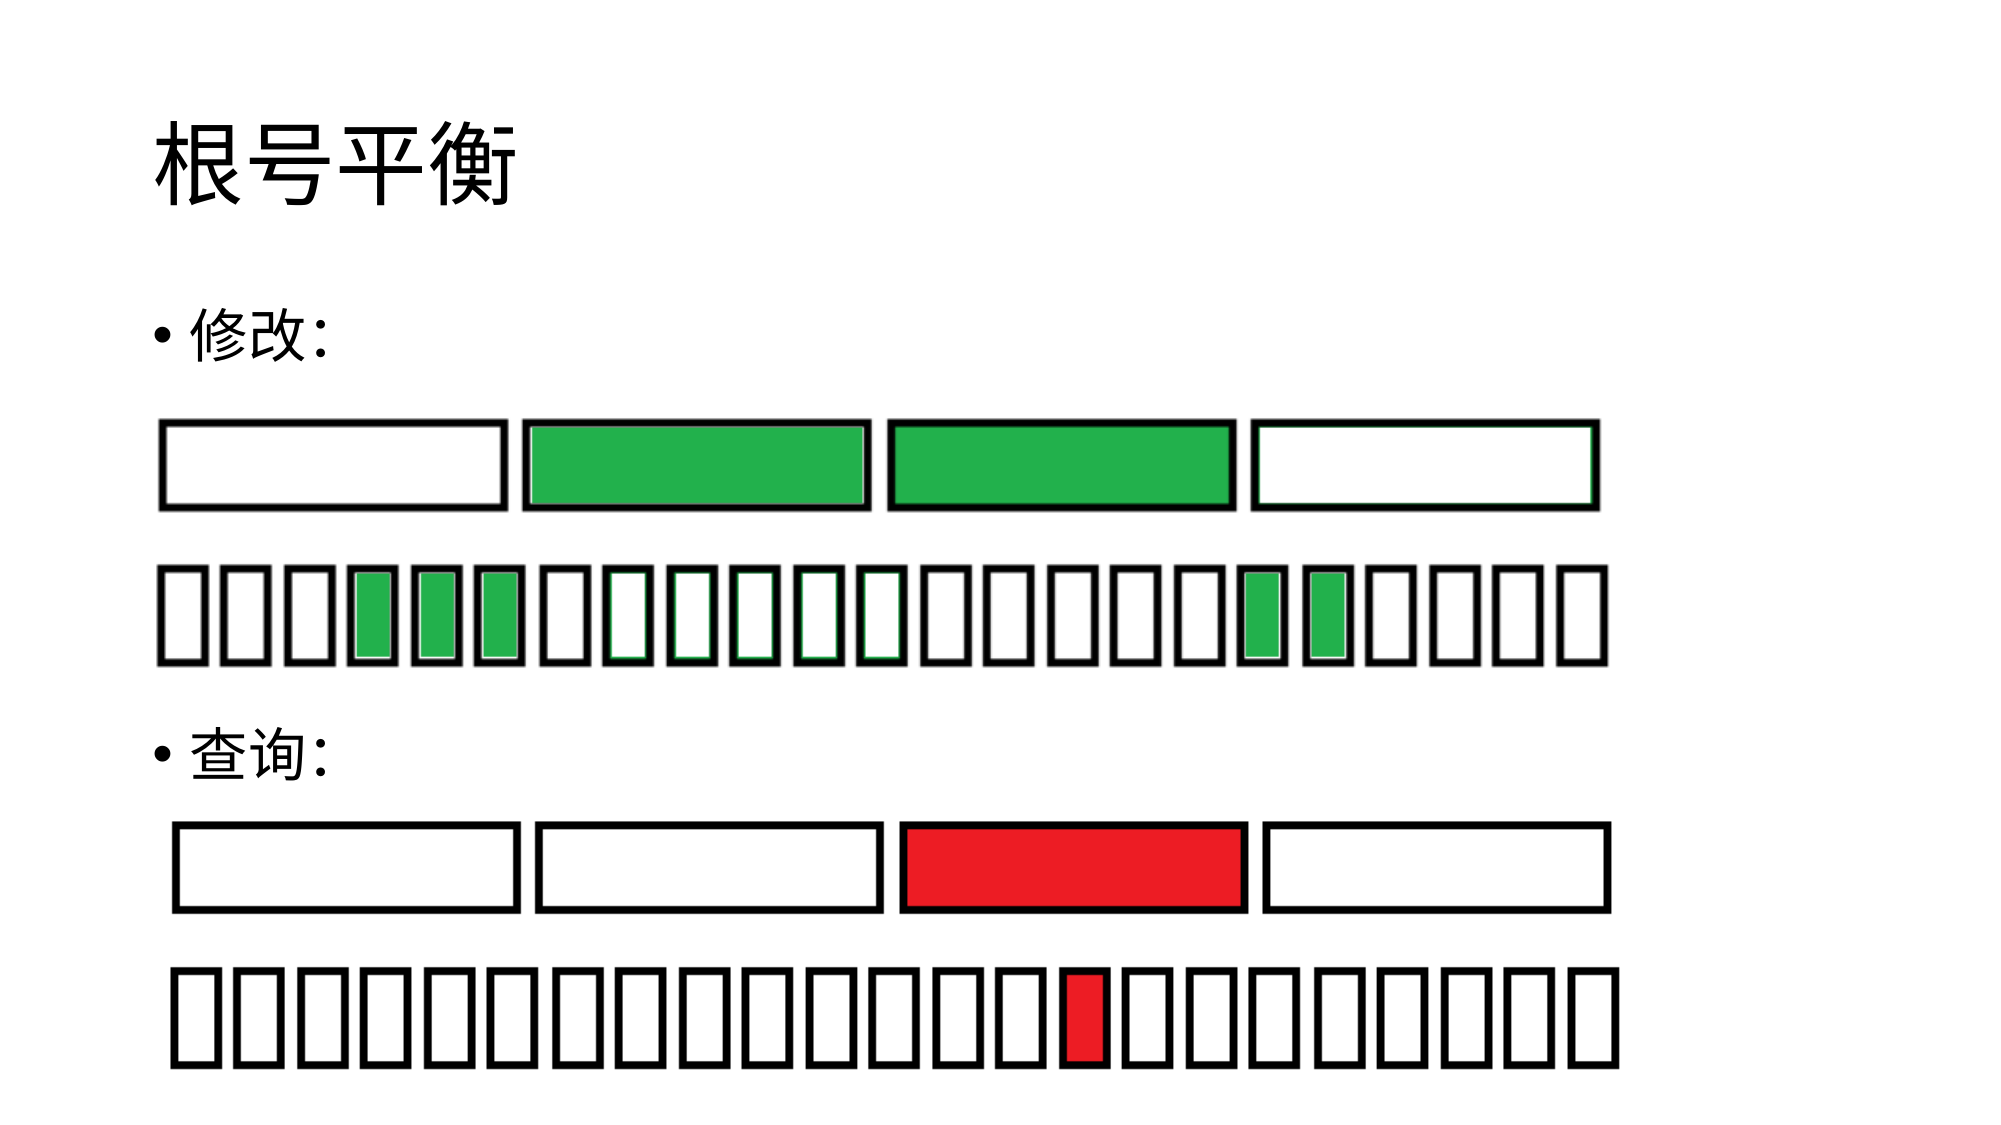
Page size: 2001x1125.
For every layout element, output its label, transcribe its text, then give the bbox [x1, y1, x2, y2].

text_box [152, 806, 1632, 1096]
title 根号平衡 [137, 59, 1863, 278]
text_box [152, 406, 1614, 679]
list 修改： 查询： [137, 299, 1863, 1014]
